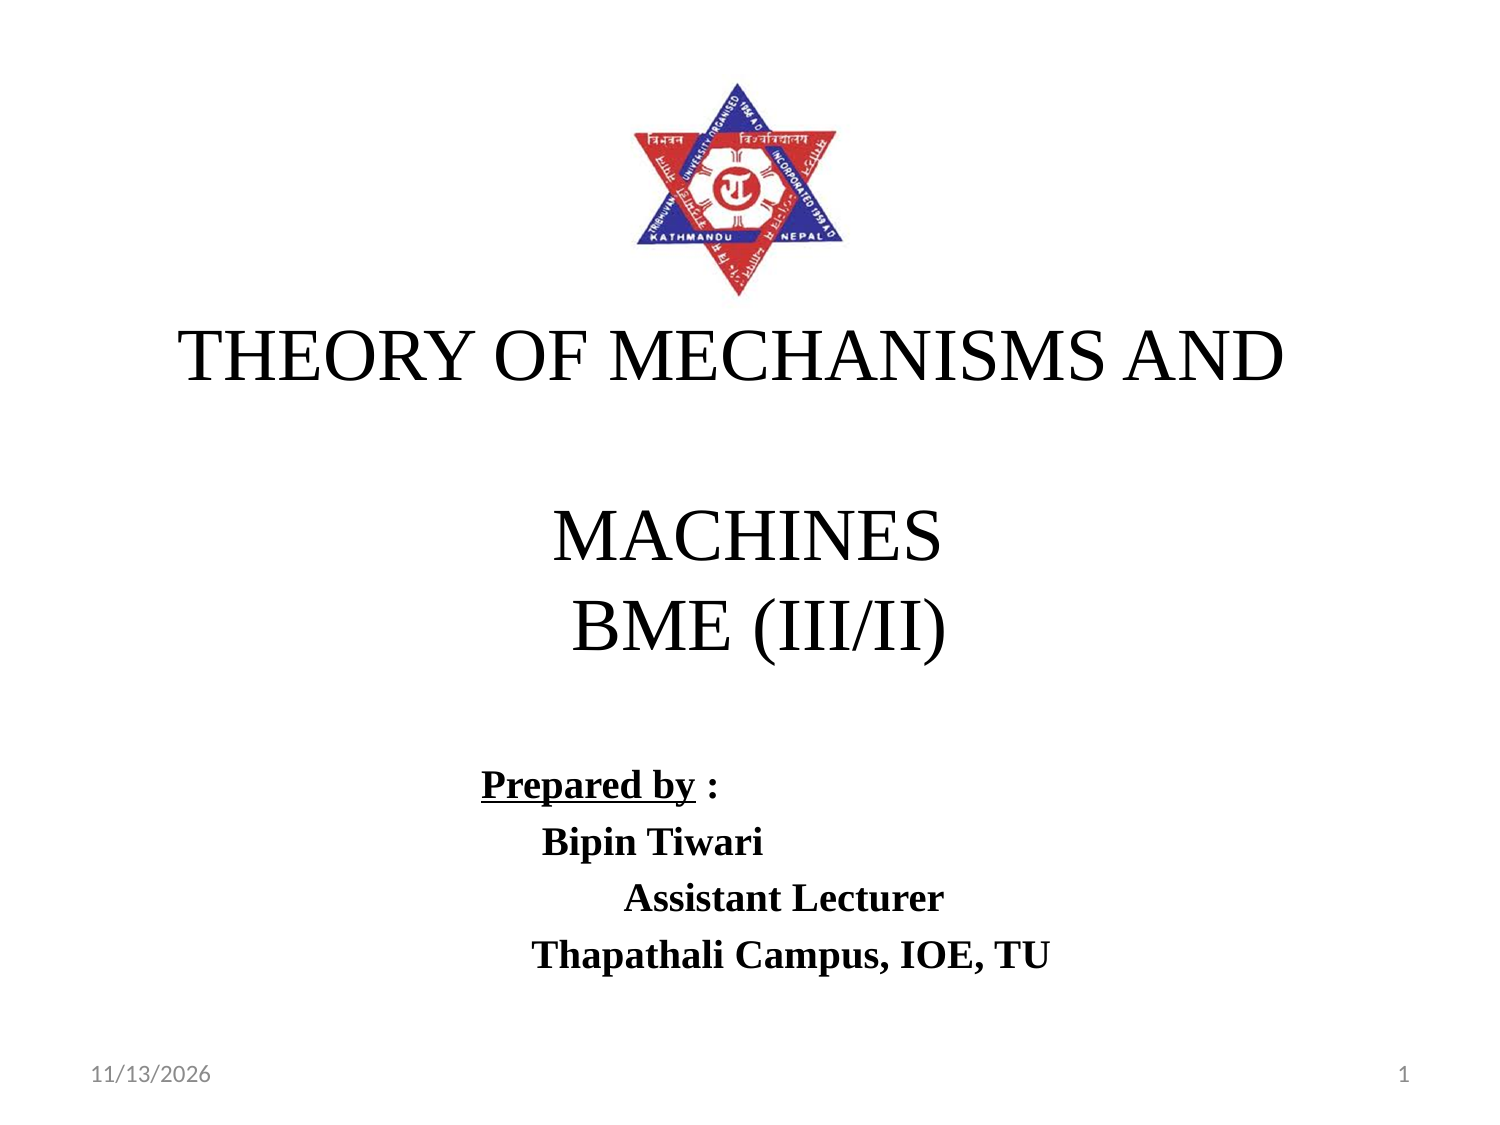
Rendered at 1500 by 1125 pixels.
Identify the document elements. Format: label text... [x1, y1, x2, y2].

title THEORY OF MECHANISMS AND MACHINES BME (III/II) [162, 316, 1313, 654]
subtitle Prepared by : Bipin Tiwari Assistant Lecturer Thapathali Campus, IOE, TU [425, 750, 1300, 988]
slide_number 1 [1074, 1042, 1425, 1103]
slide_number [75, 1042, 425, 1103]
picture [612, 74, 863, 313]
